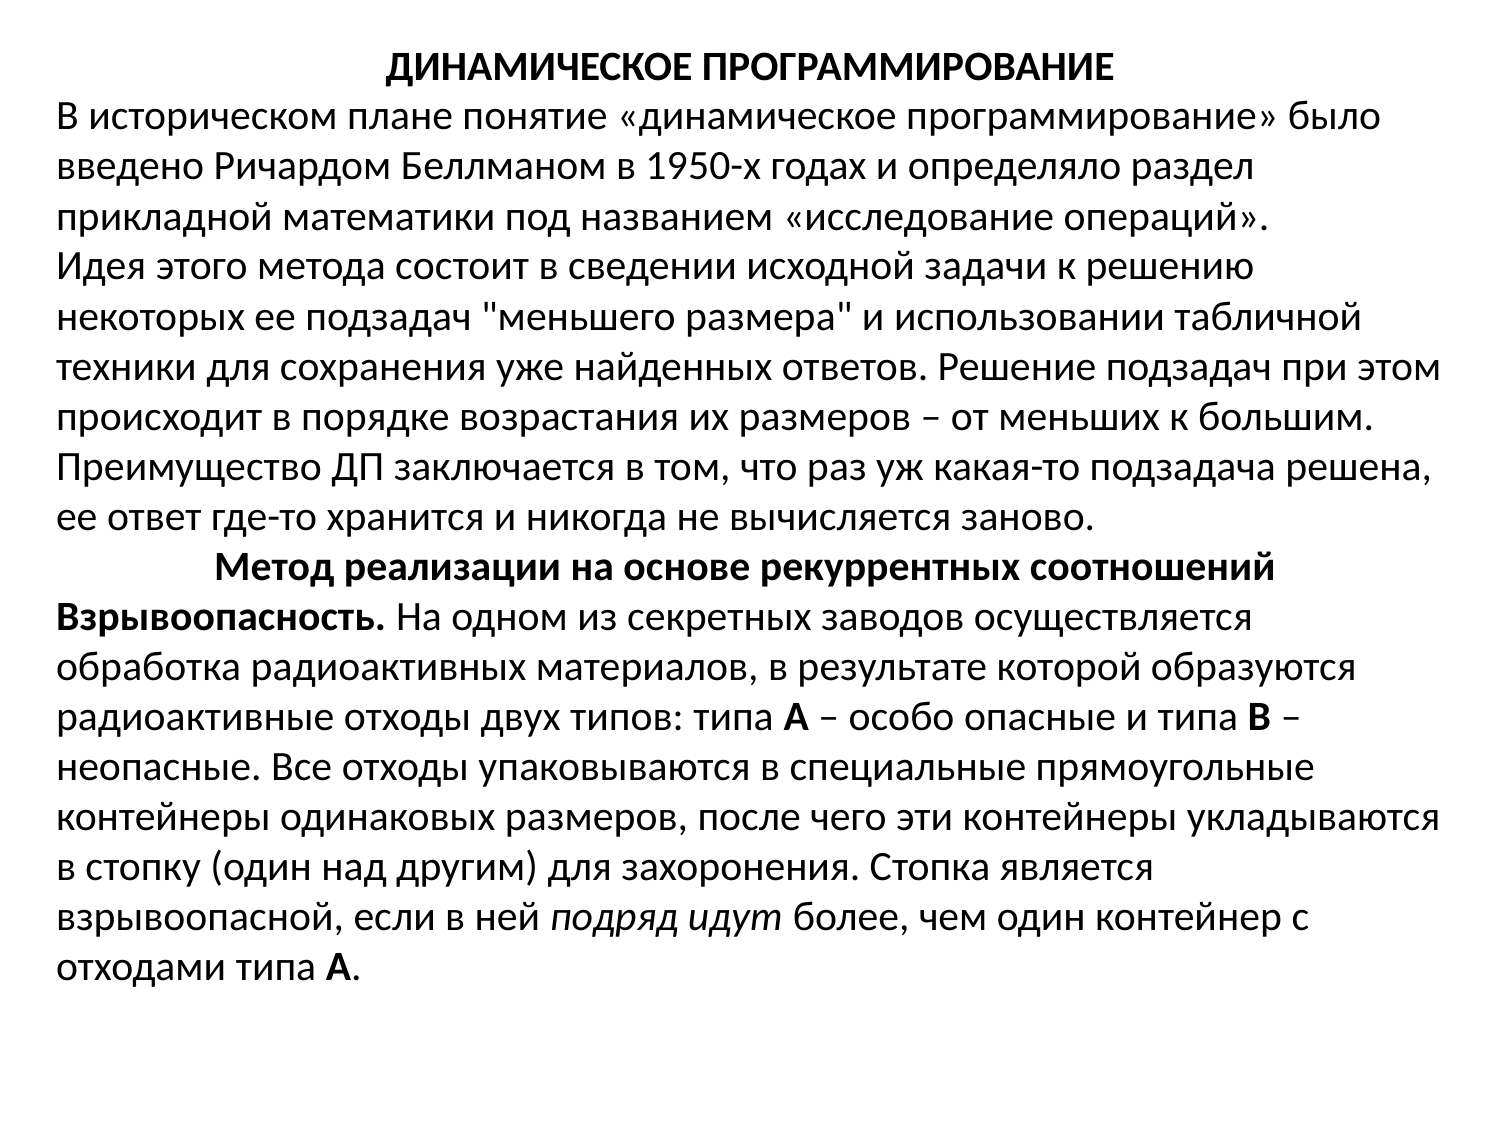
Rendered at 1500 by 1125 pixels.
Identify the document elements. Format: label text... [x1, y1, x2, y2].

text_box ДИНАМИЧЕСКОЕ ПРОГРАММИРОВАНИЕ В историческом плане понятие «динамическое программирование» было введено Ричардом Беллманом в 1950-х годах и определяло раздел прикладной математики под названием «исследование операций». Идея этого метода состоит в сведении исходной задачи к решению некоторых ее подзадач "меньшего размера" и использовании табличной техники для сохранения уже найденных ответов. Решение подзадач при этом происходит в порядке возрастания их размеров – от меньших к большим. Преимущество ДП заключается в том, что раз уж какая-то подзадача решена, ее ответ где-то хранится и никогда не вычисляется заново. Метод реализации на основе рекуррентных соотношений Взрывоопасность. На одном из секретных заводов осуществляется обработка радиоактивных материалов, в результате которой образуются радиоактивные отходы двух типов: типа A – особо опасные и типа B – неопасные. Все отходы упаковываются в специальные прямоугольные контейнеры одинаковых размеров, после чего эти контейнеры укладываются в стопку (один над другим) для захоронения. Стопка является взрывоопасной, если в ней подряд идут более, чем один контейнер с отходами типа A. [41, 30, 1459, 997]
